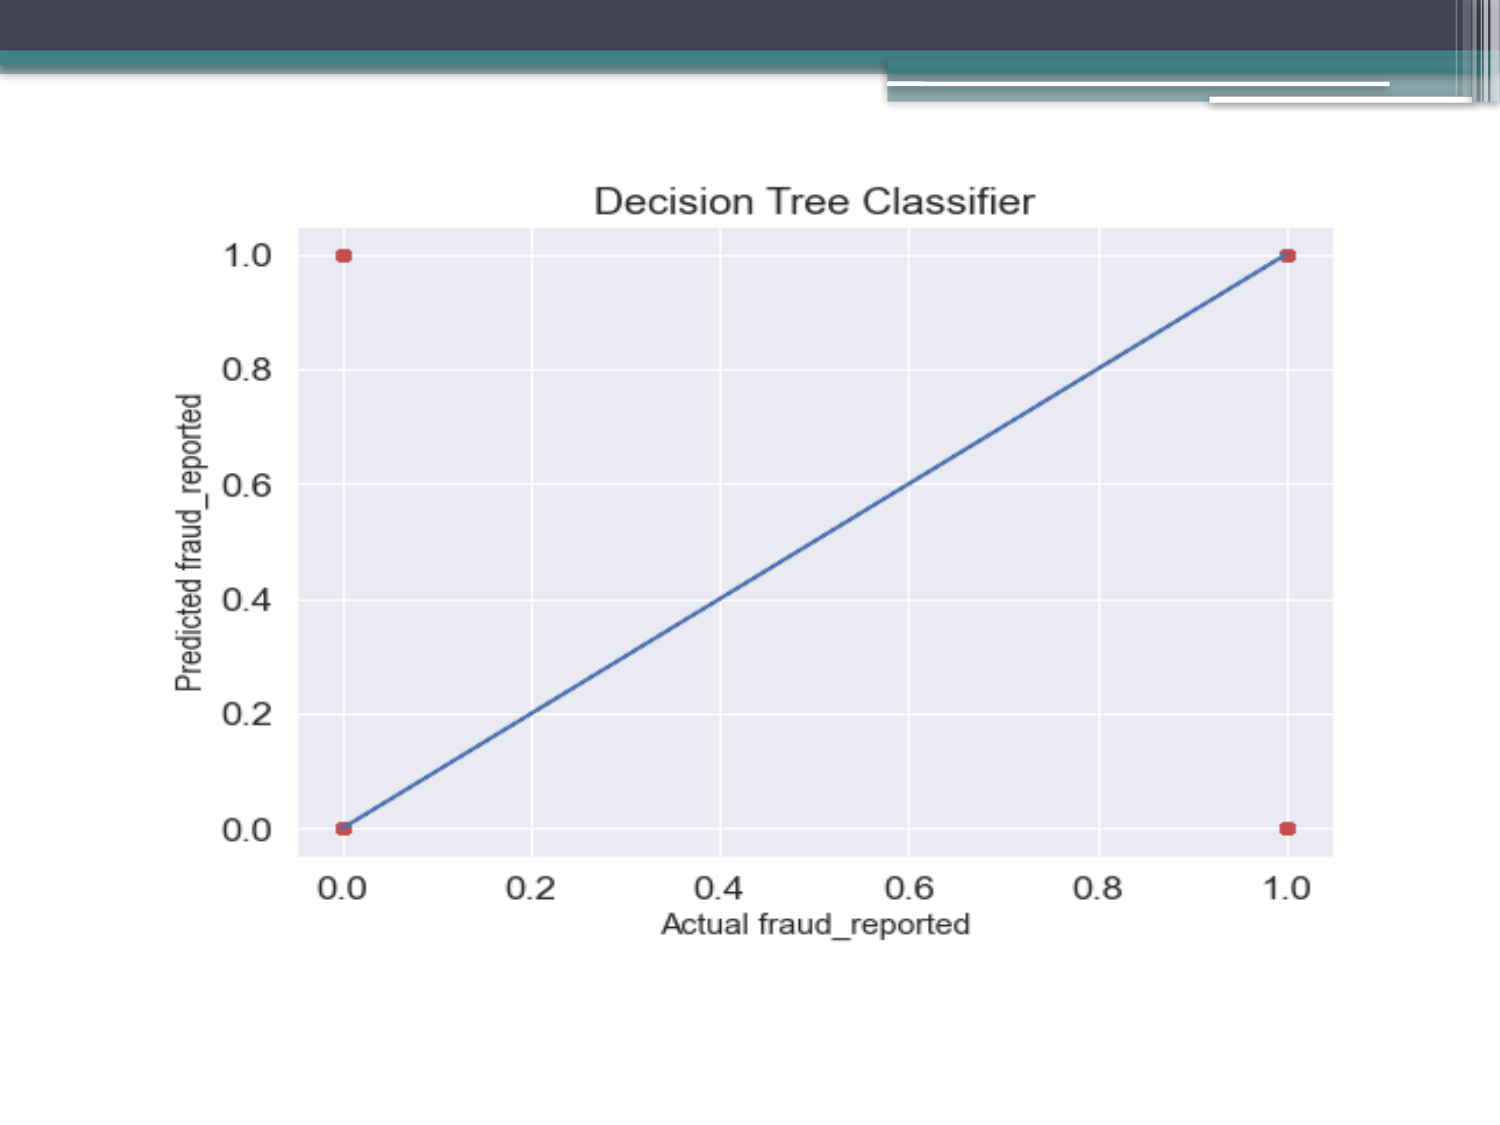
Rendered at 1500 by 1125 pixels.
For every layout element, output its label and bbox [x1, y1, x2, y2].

picture [162, 174, 1351, 955]
list [150, 62, 1425, 988]
